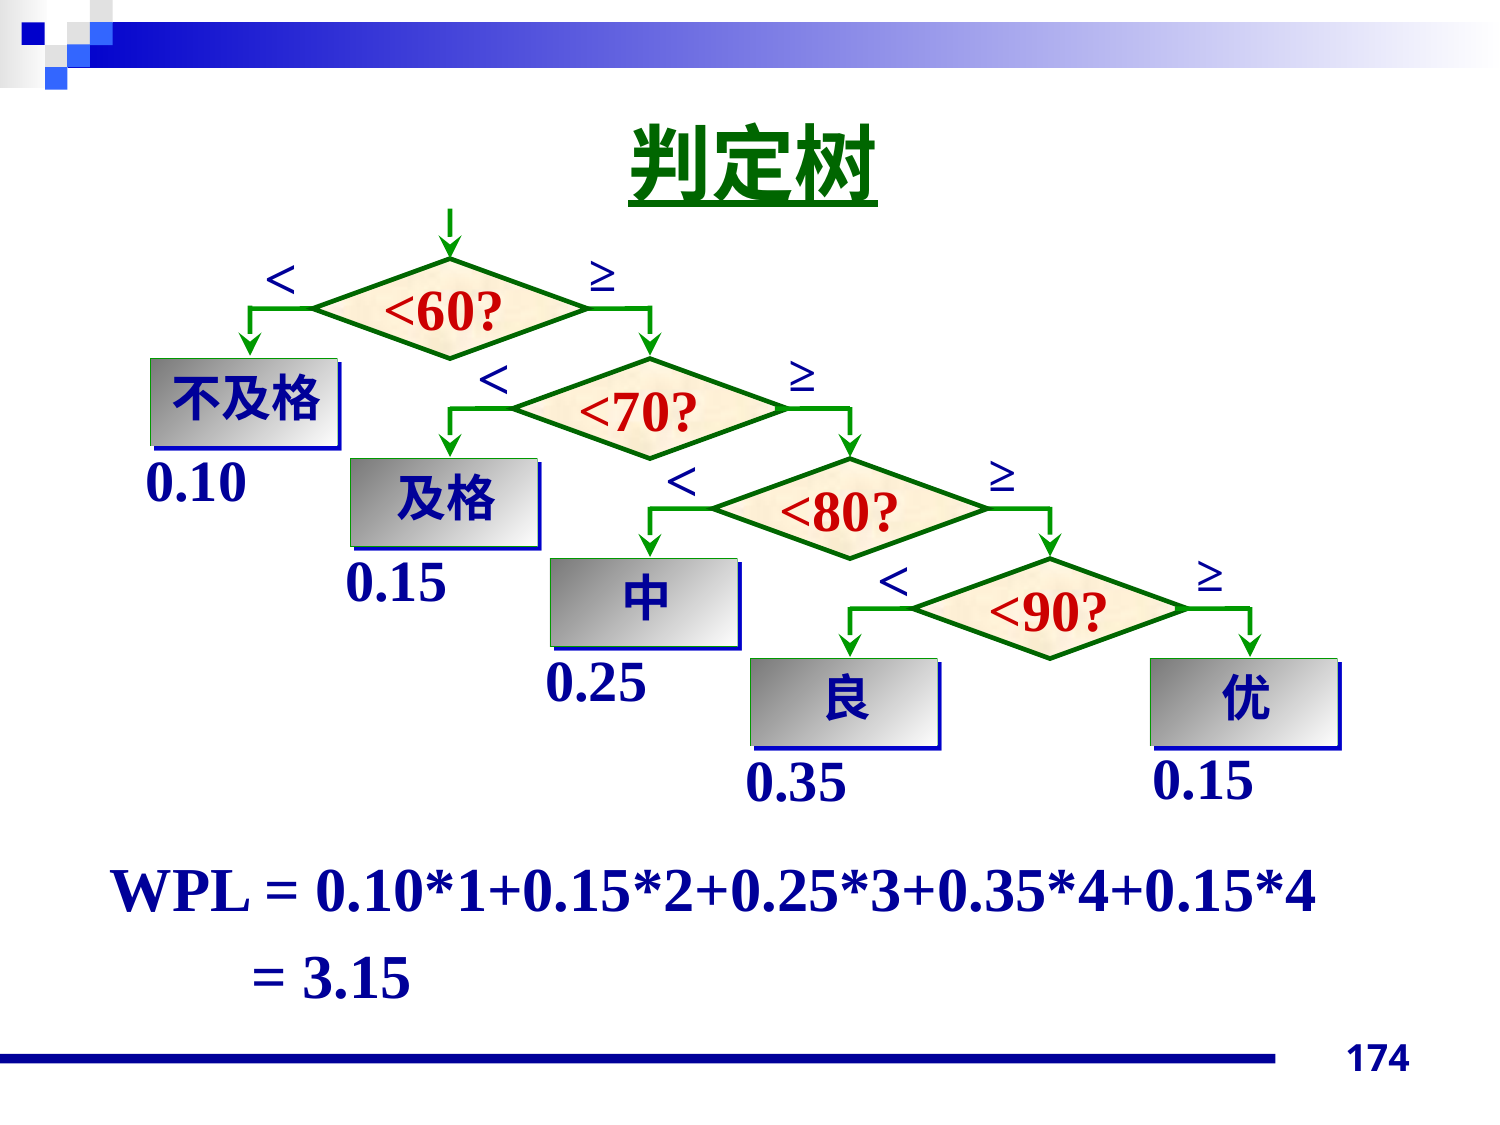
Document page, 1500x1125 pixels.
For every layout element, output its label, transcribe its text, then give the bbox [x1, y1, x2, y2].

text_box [130, 208, 1338, 822]
slide_number 174 [1074, 1017, 1425, 1093]
text_box J [694, 22, 698, 67]
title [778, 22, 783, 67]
text_box WPL = 0.10*1+0.15*2+0.25*3+0.35*4+0.15*4 = 3.15 [94, 841, 1333, 1019]
text_box  1 B 0 [666, 22, 670, 67]
text_box 判定树 [613, 103, 893, 208]
